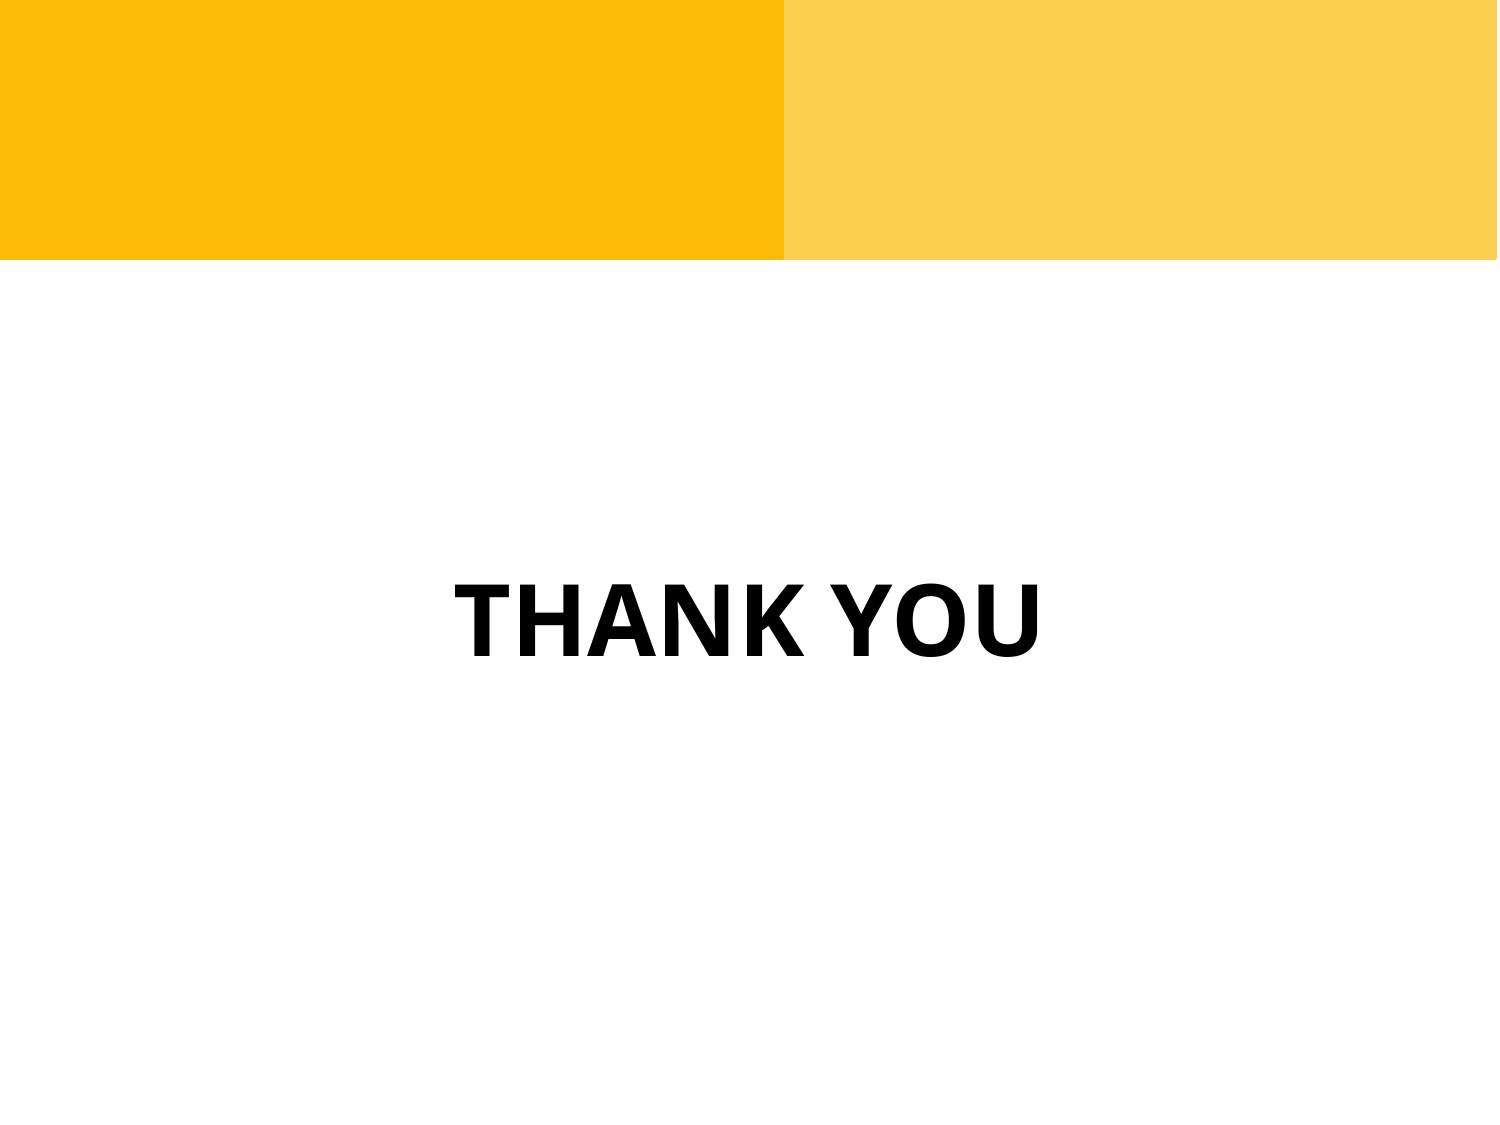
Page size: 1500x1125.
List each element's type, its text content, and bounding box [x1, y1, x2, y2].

text_box [784, 0, 1497, 260]
list THANK YOU [74, 262, 1426, 1006]
text_box [0, 0, 784, 260]
